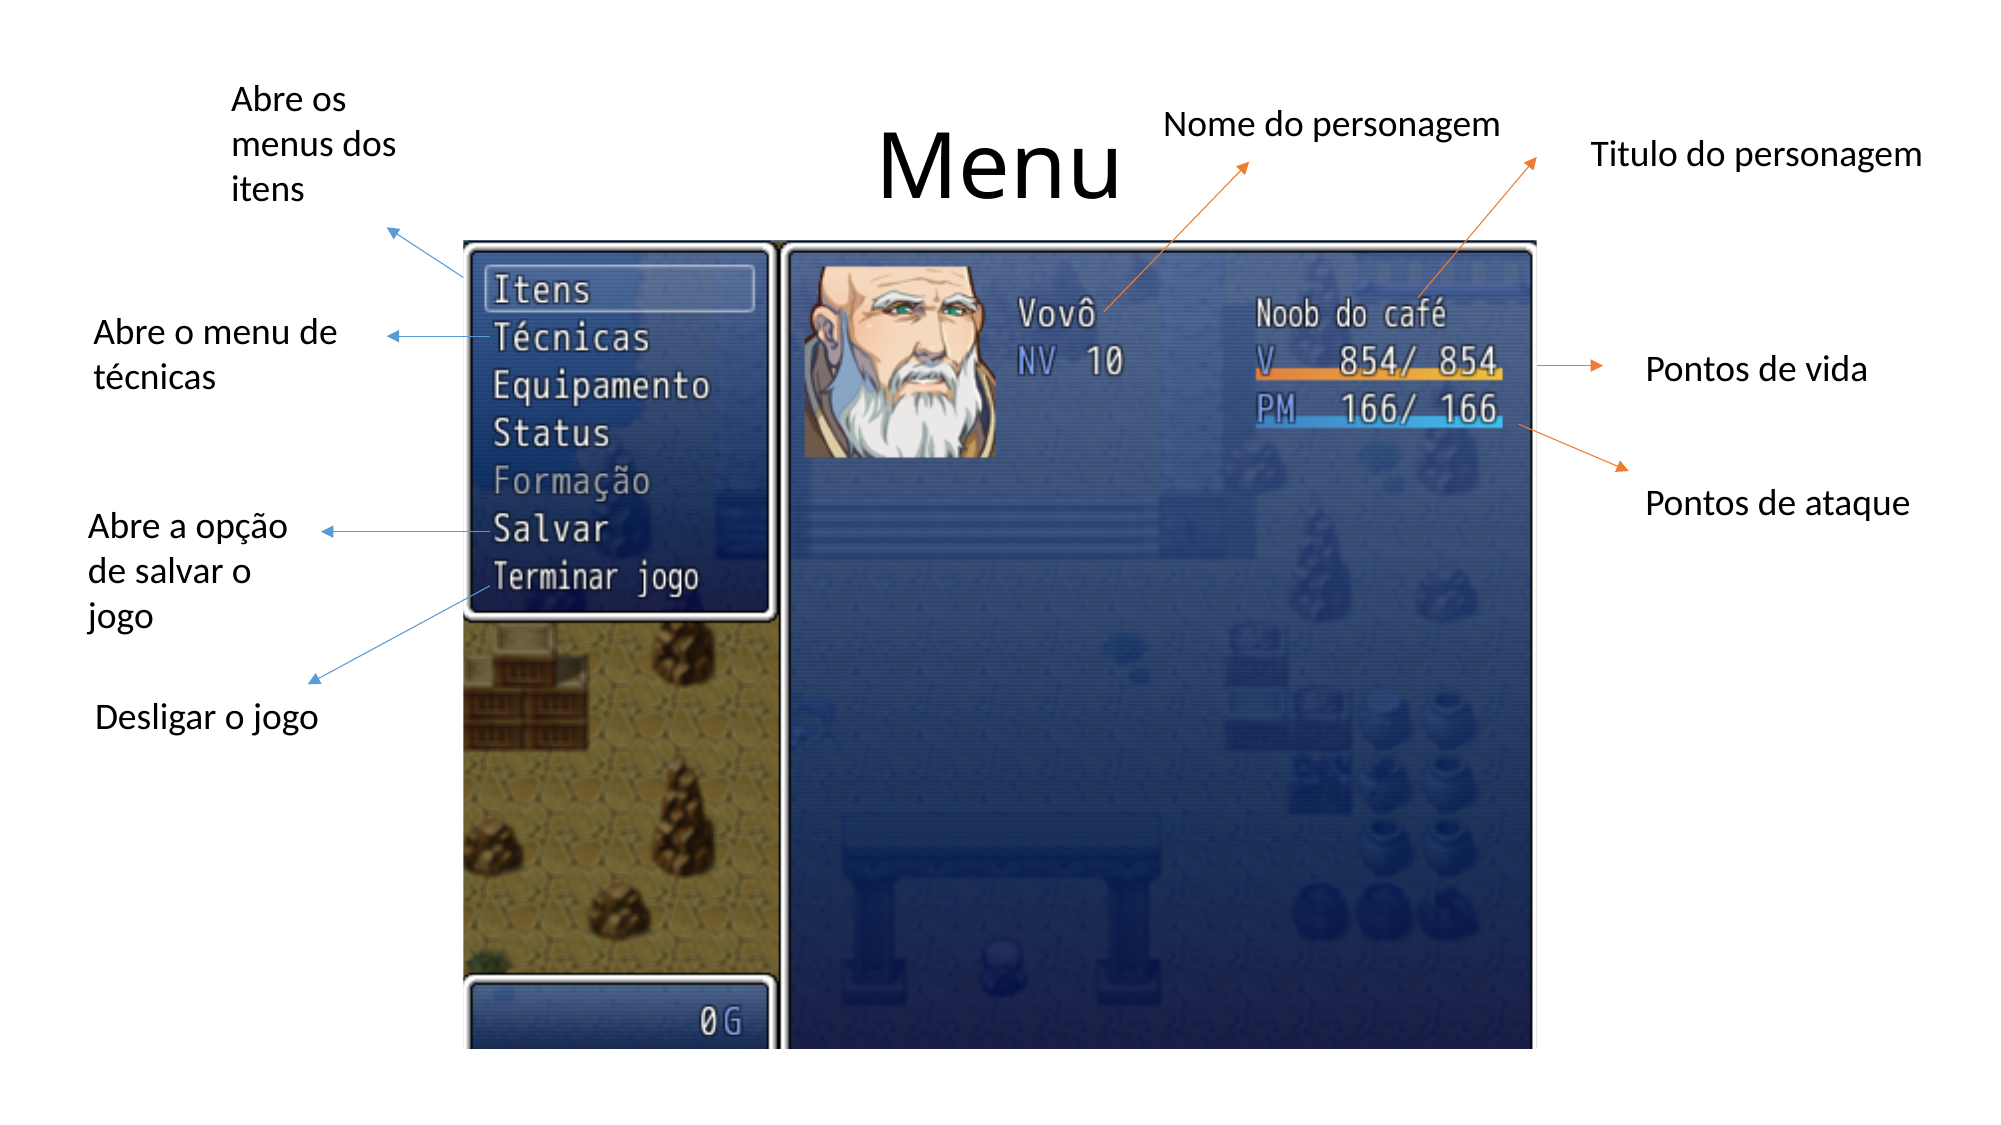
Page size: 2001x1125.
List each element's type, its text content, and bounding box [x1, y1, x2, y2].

title Menu [137, 59, 1863, 278]
text_box Pontos de vida [1630, 336, 1884, 396]
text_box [1103, 161, 1250, 312]
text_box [307, 585, 490, 685]
text_box Abre os menus dos itens [216, 66, 461, 217]
text_box Nome do personagem [1148, 91, 1517, 152]
text_box Titulo do personagem [1575, 122, 1939, 182]
text_box Abre a opção de salvar o jogo [73, 493, 308, 644]
picture [463, 240, 1537, 1049]
text_box Pontos de ataque [1630, 471, 1926, 531]
text_box Abre o menu de técnicas [78, 299, 387, 405]
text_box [1518, 424, 1629, 471]
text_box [386, 227, 464, 278]
text_box Desligar o jogo [80, 685, 335, 745]
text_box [1417, 156, 1537, 298]
